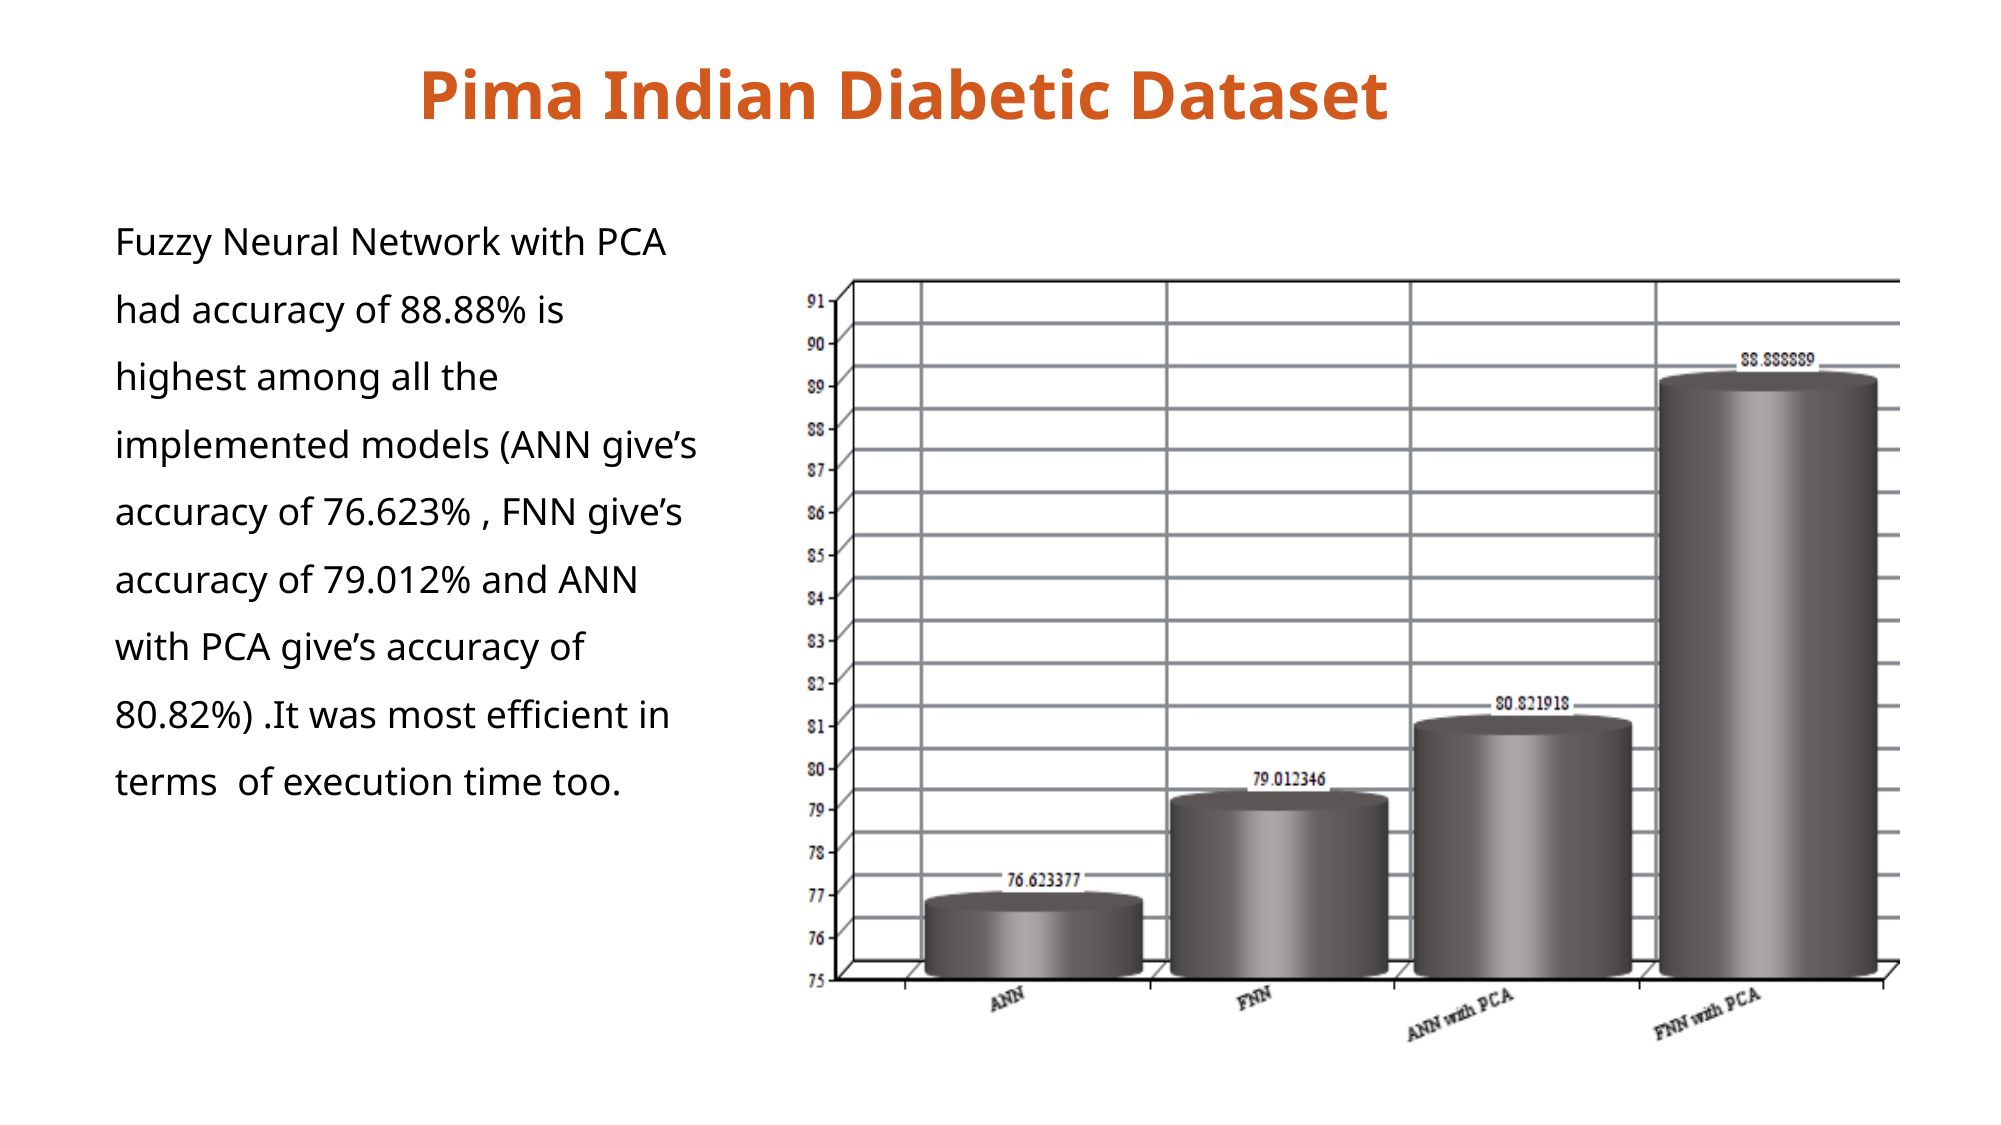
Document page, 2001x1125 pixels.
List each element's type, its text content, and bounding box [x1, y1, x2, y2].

list Fuzzy Neural Network with PCA had accuracy of 88.88% is highest among all the implemented models (ANN give’s accuracy of 76.623% , FNN give’s accuracy of 79.012% and ANN with PCA give’s accuracy of 80.82%) .It was most efficient in terms of execution time too. [99, 187, 715, 1073]
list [777, 232, 1900, 1054]
text_box Pima Indian Diabetic Dataset [403, 45, 1770, 140]
